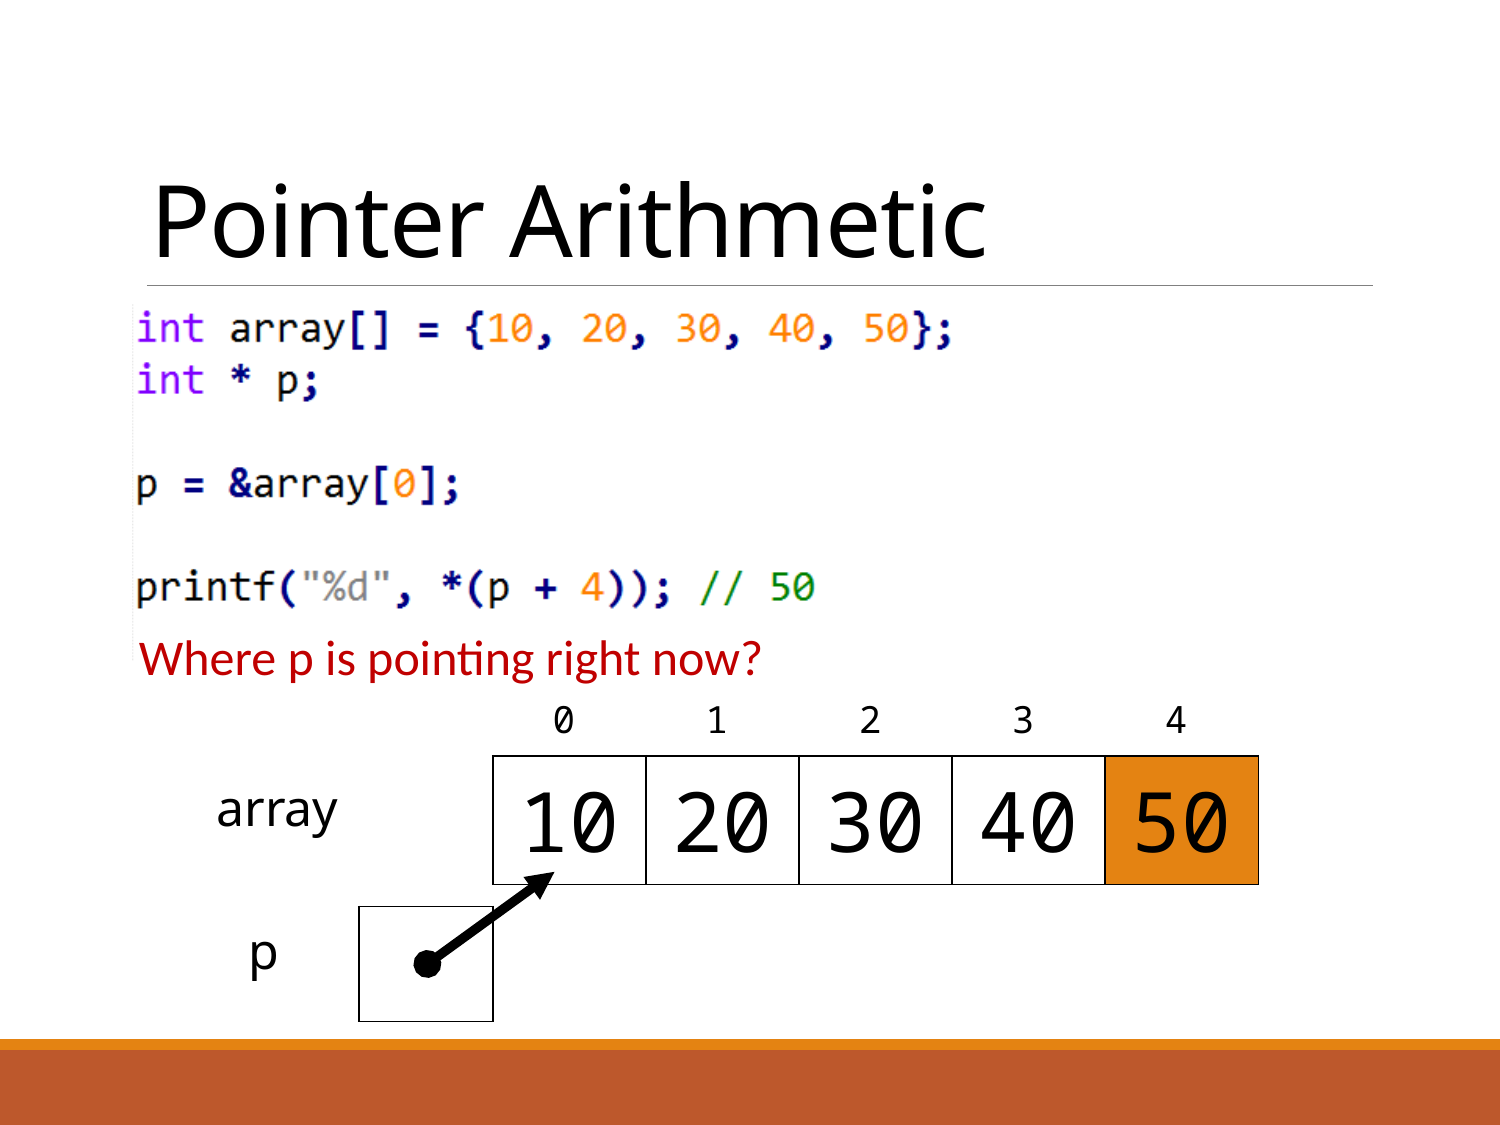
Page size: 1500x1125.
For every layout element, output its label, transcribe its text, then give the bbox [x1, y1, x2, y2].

title Pointer Arithmetic [135, 47, 1373, 285]
table_header 10 [494, 758, 645, 884]
table_header 0 [487, 693, 640, 758]
table_header 3 [947, 680, 1100, 758]
picture [132, 303, 977, 662]
text_box array [201, 771, 415, 860]
table_header [360, 907, 492, 1021]
table_header 40 [953, 758, 1104, 884]
text_box p [233, 914, 295, 1003]
table_header 50 [1106, 757, 1258, 884]
text_box Where p is pointing right now? [124, 617, 779, 693]
table_header 30 [800, 758, 951, 884]
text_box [426, 871, 556, 965]
table_header 20 [647, 758, 798, 884]
table_header 4 [1100, 680, 1253, 758]
table_header 1 [640, 680, 793, 758]
table_header 2 [793, 680, 947, 758]
